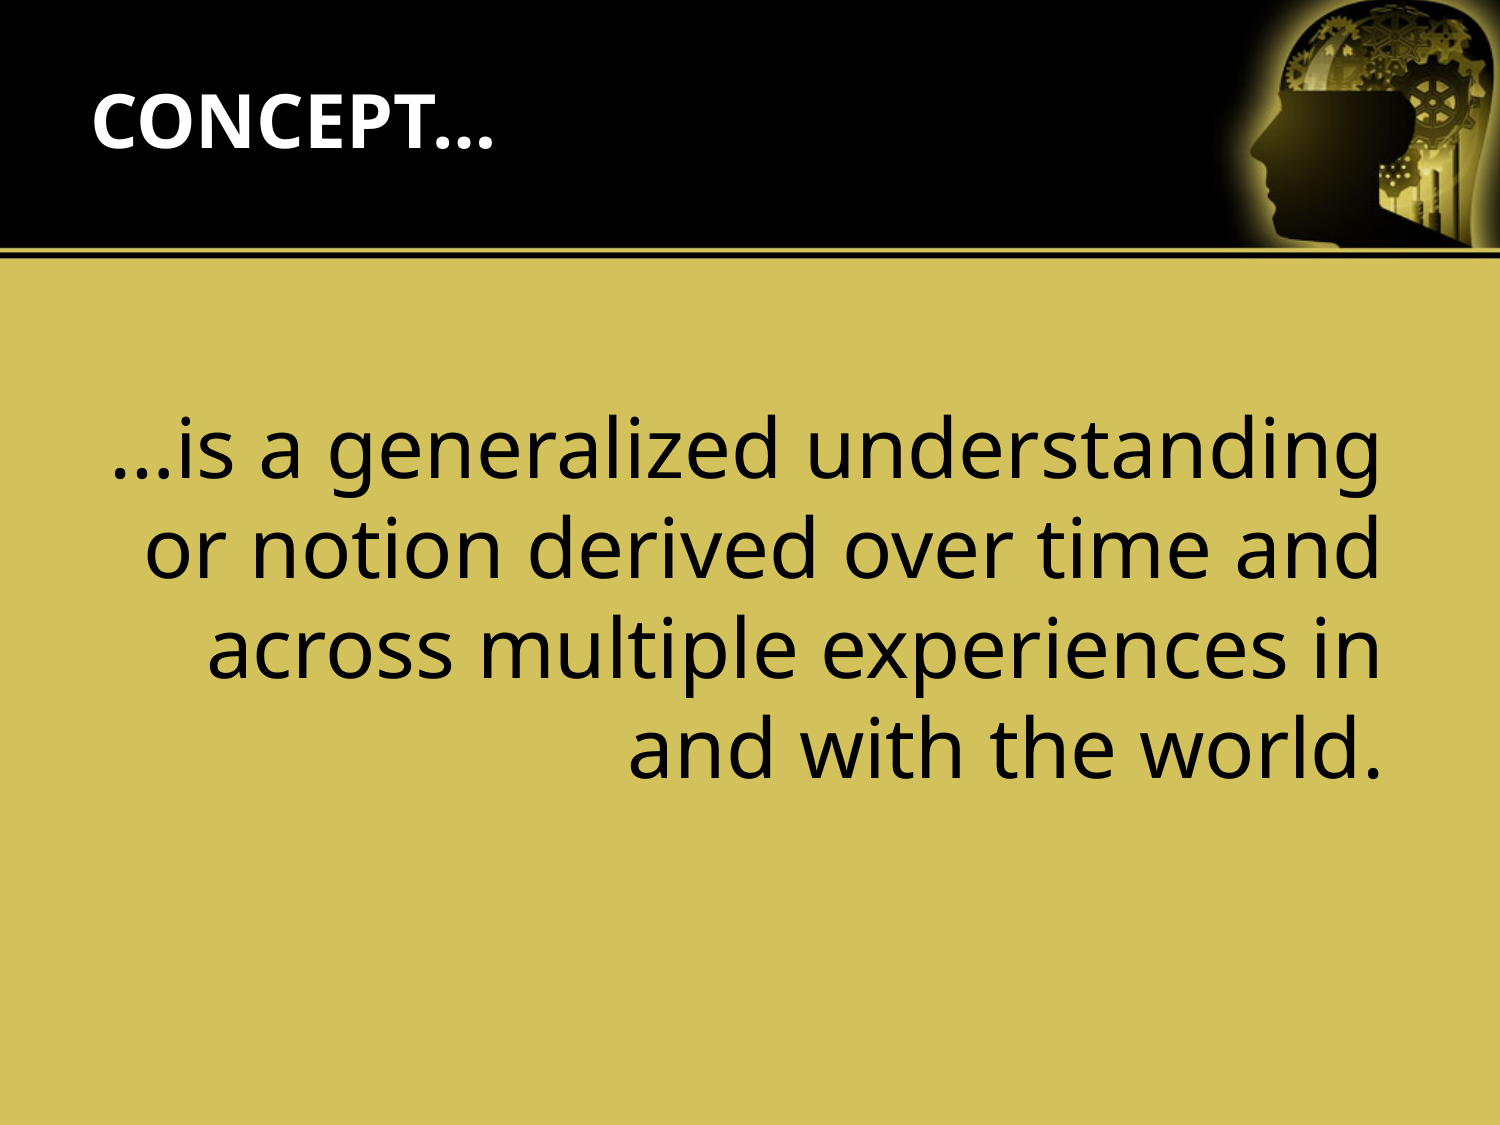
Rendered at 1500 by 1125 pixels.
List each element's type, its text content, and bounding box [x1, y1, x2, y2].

picture [0, 0, 1500, 1125]
title CONCEPT… [75, 12, 1238, 225]
list …is a generalized understanding or notion derived over time and across multiple experiences in and with the world. [87, 387, 1400, 1100]
